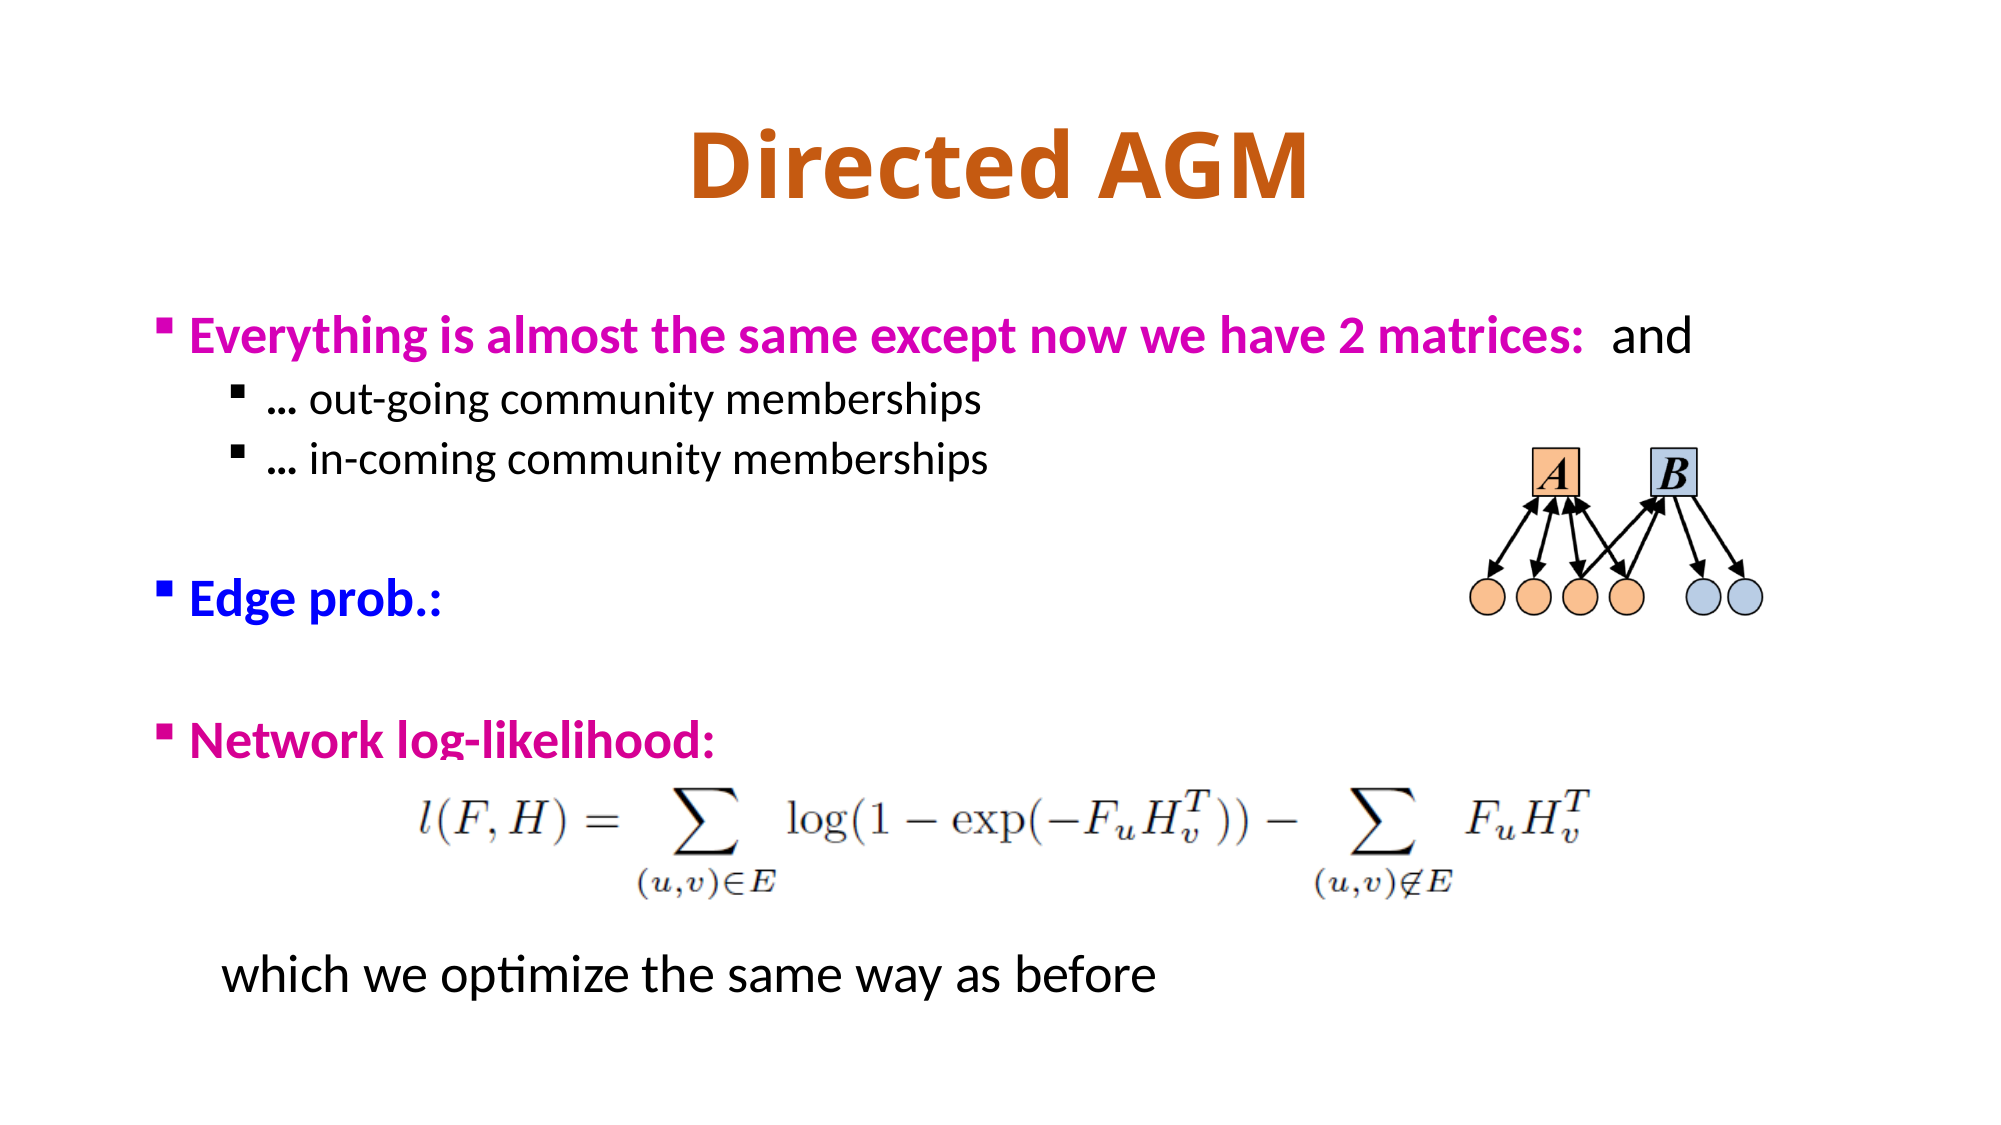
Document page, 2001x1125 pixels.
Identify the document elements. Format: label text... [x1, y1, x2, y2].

picture [406, 760, 1593, 906]
title Directed AGM [137, 59, 1863, 278]
picture [1459, 440, 1766, 620]
